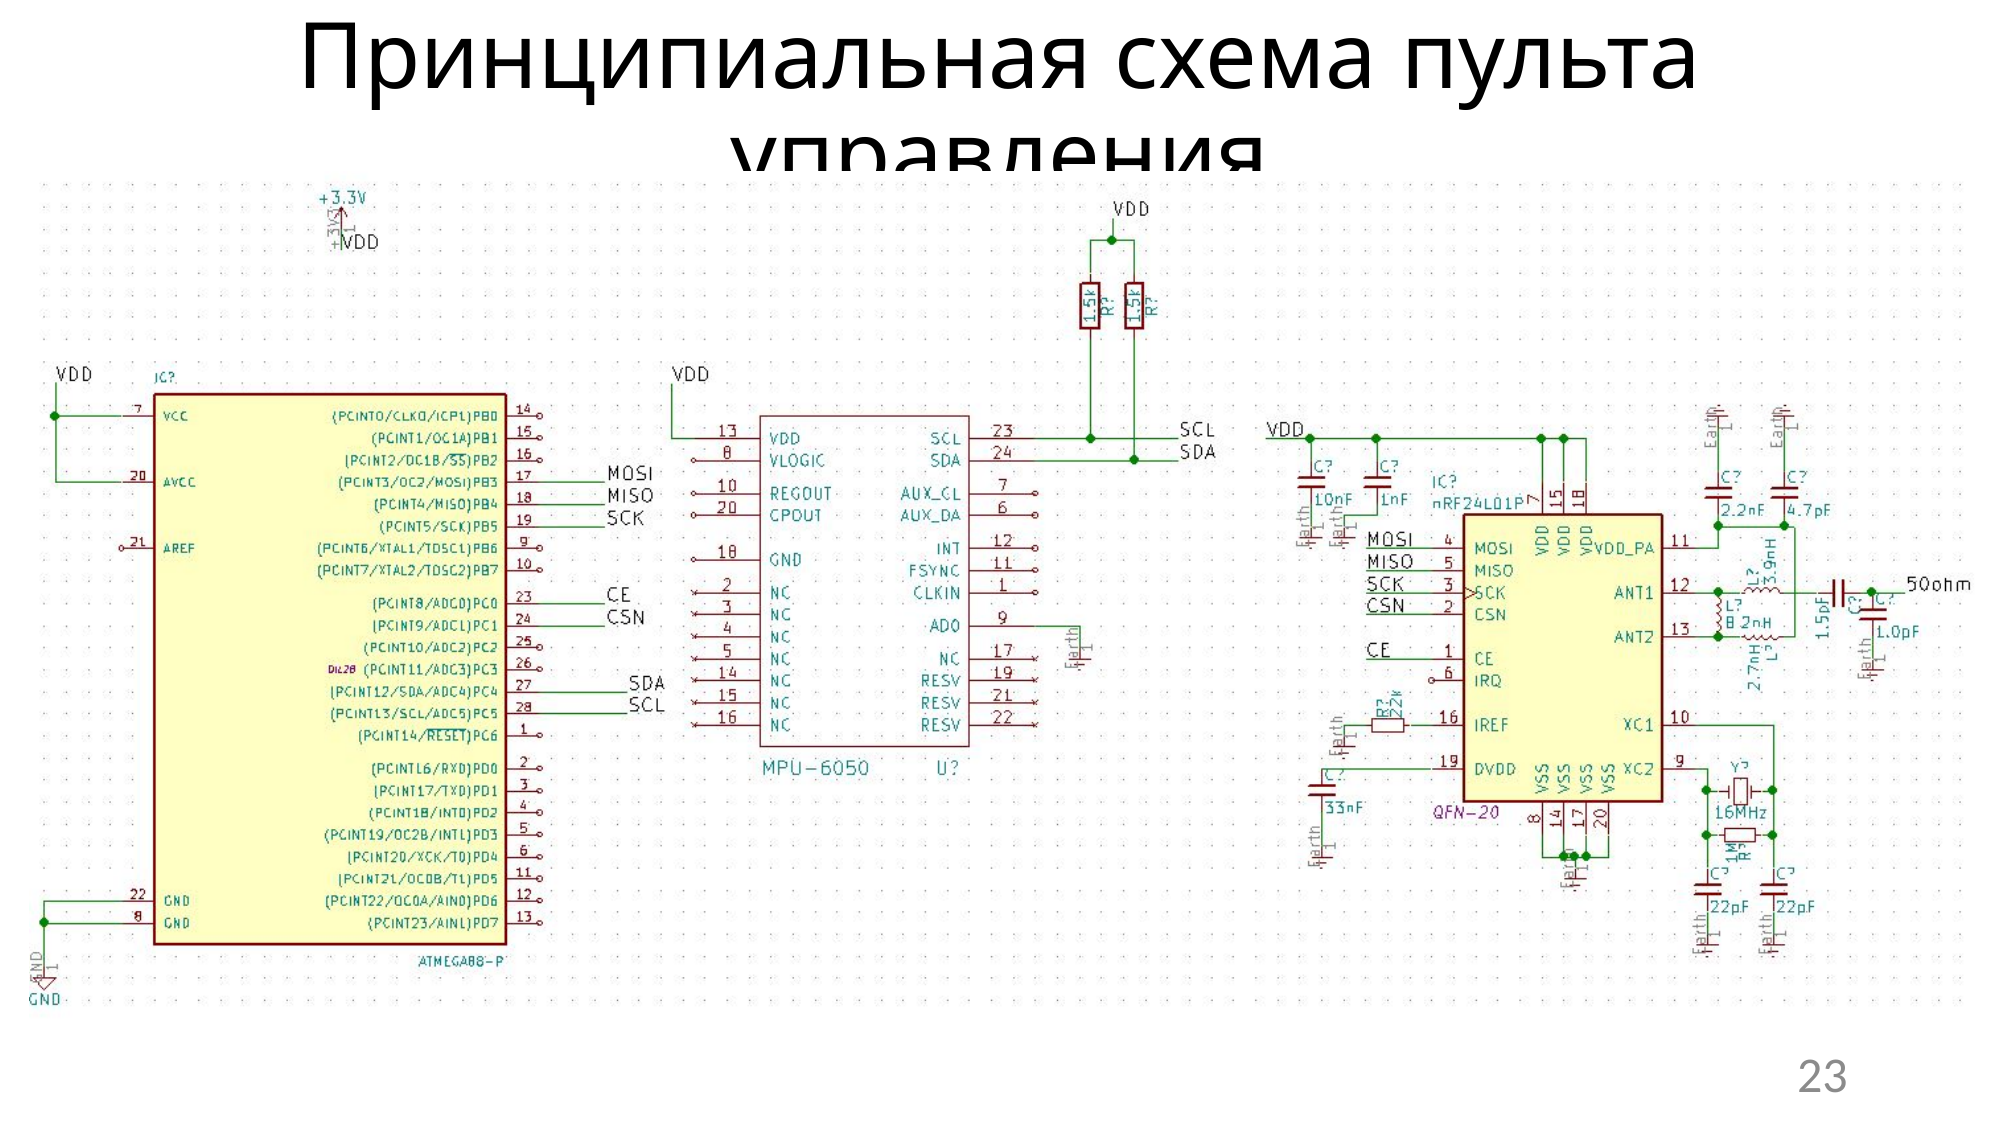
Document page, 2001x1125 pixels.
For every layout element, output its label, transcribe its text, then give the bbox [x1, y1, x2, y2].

slide_number 23 [1412, 1042, 1863, 1103]
title Принципиальная схема пульта управления [137, 0, 1863, 171]
picture [29, 171, 1982, 1021]
